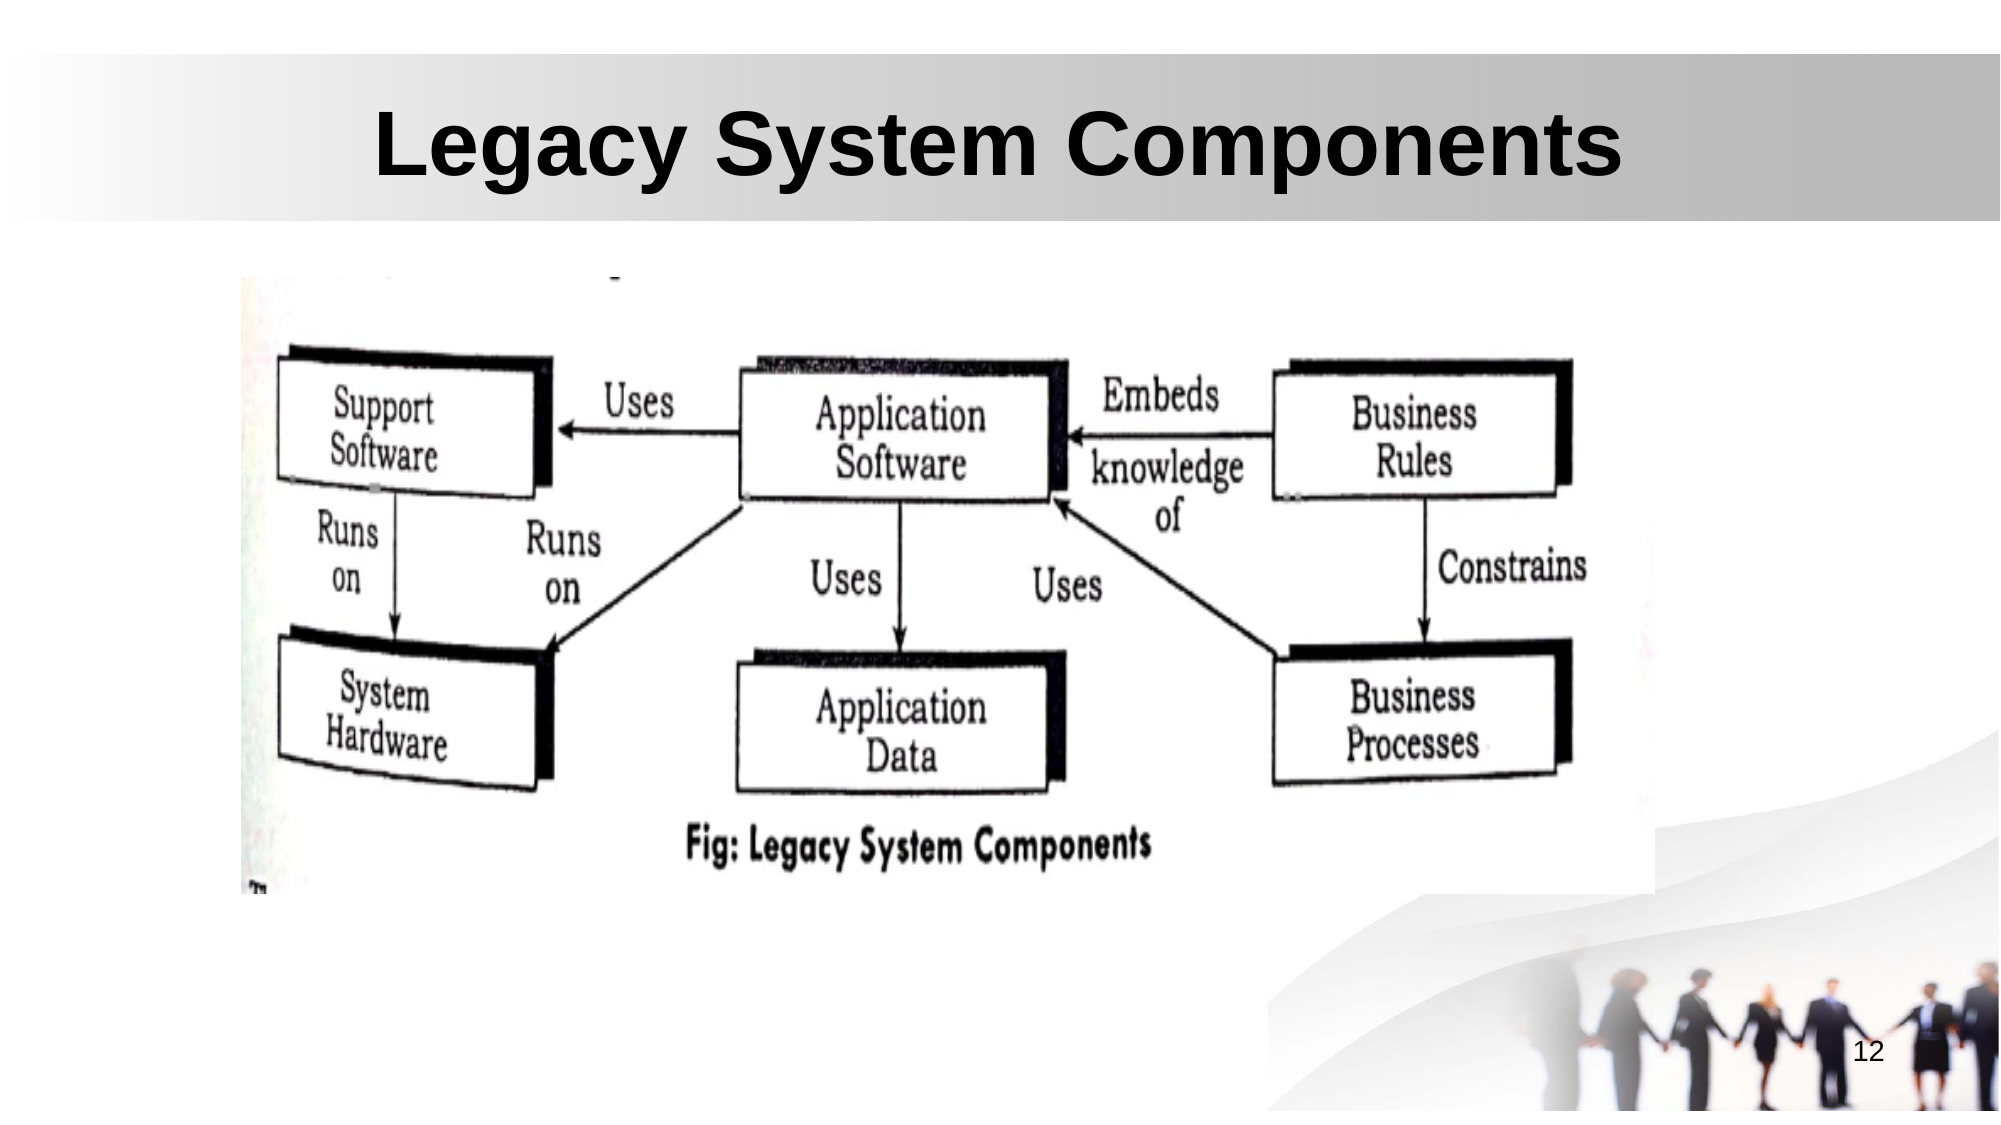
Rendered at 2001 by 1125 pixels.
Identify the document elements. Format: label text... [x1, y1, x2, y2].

picture [1268, 728, 1999, 1111]
title Legacy System Components [99, 44, 1901, 233]
slide_number 12 [1433, 1024, 1900, 1103]
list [241, 277, 1655, 894]
